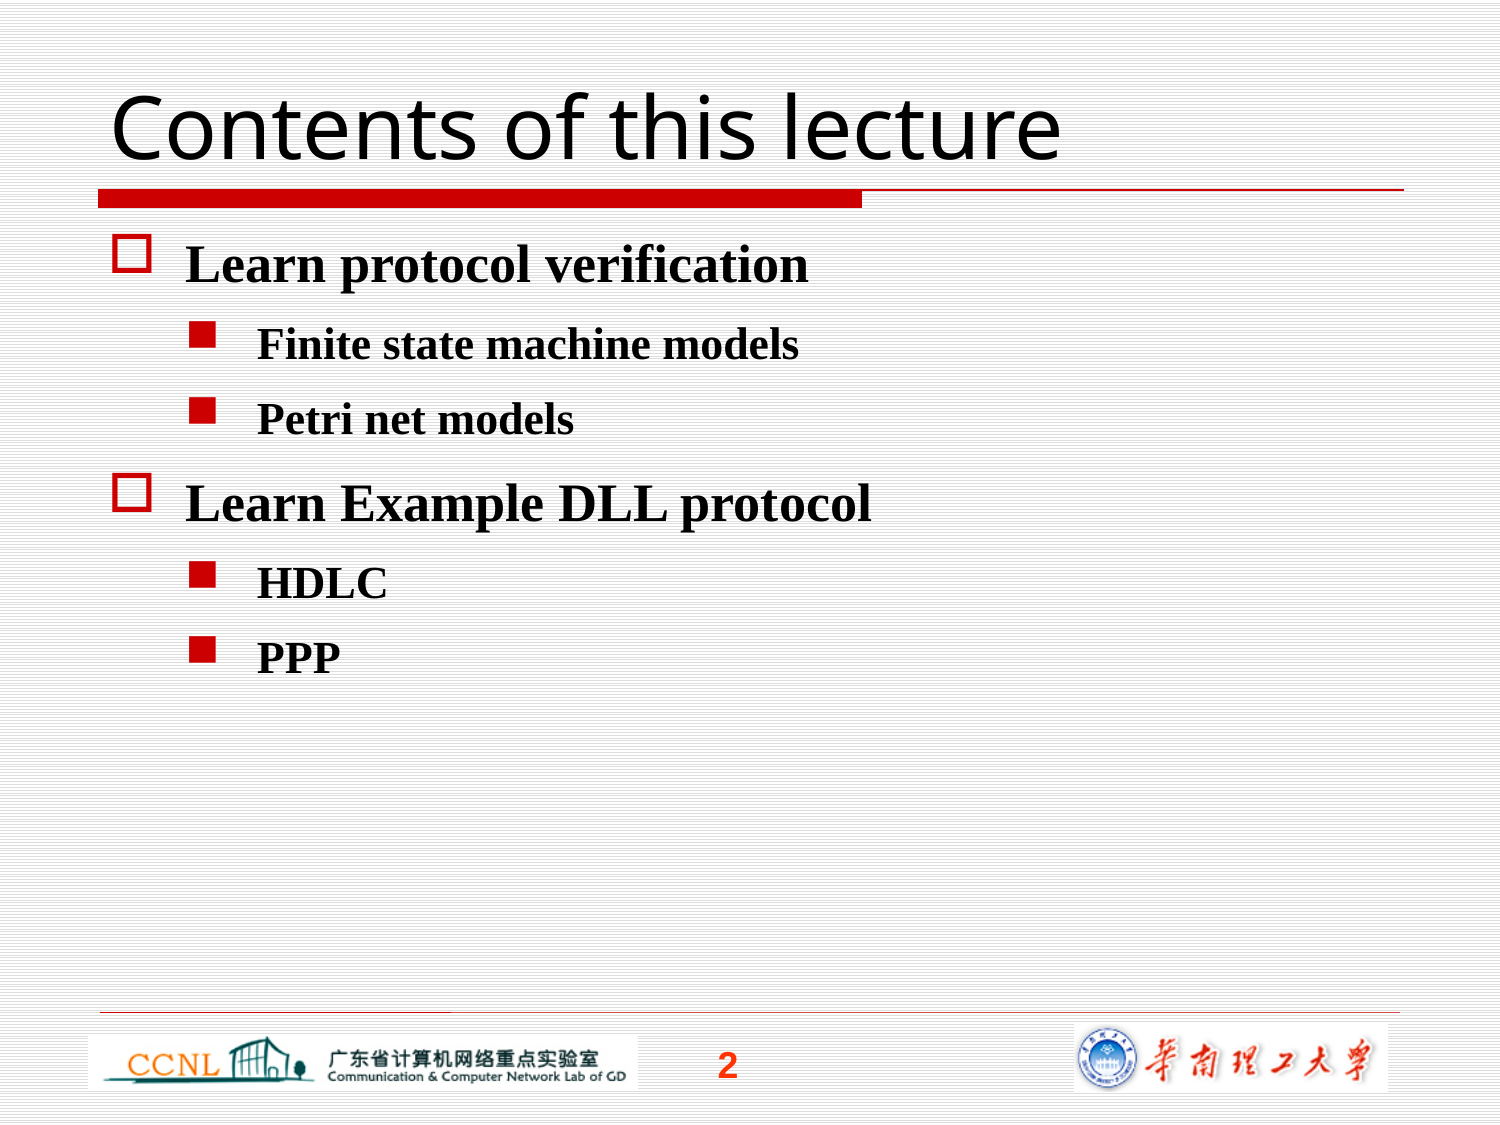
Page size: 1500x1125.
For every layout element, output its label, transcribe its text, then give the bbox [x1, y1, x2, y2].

list Learn protocol verification Finite state machine models Petri net models Learn Example DLL protocol HDLC PPP [92, 207, 1406, 988]
title Contents of this lecture [93, 49, 1407, 185]
picture [88, 1034, 638, 1090]
picture [1074, 1024, 1388, 1092]
